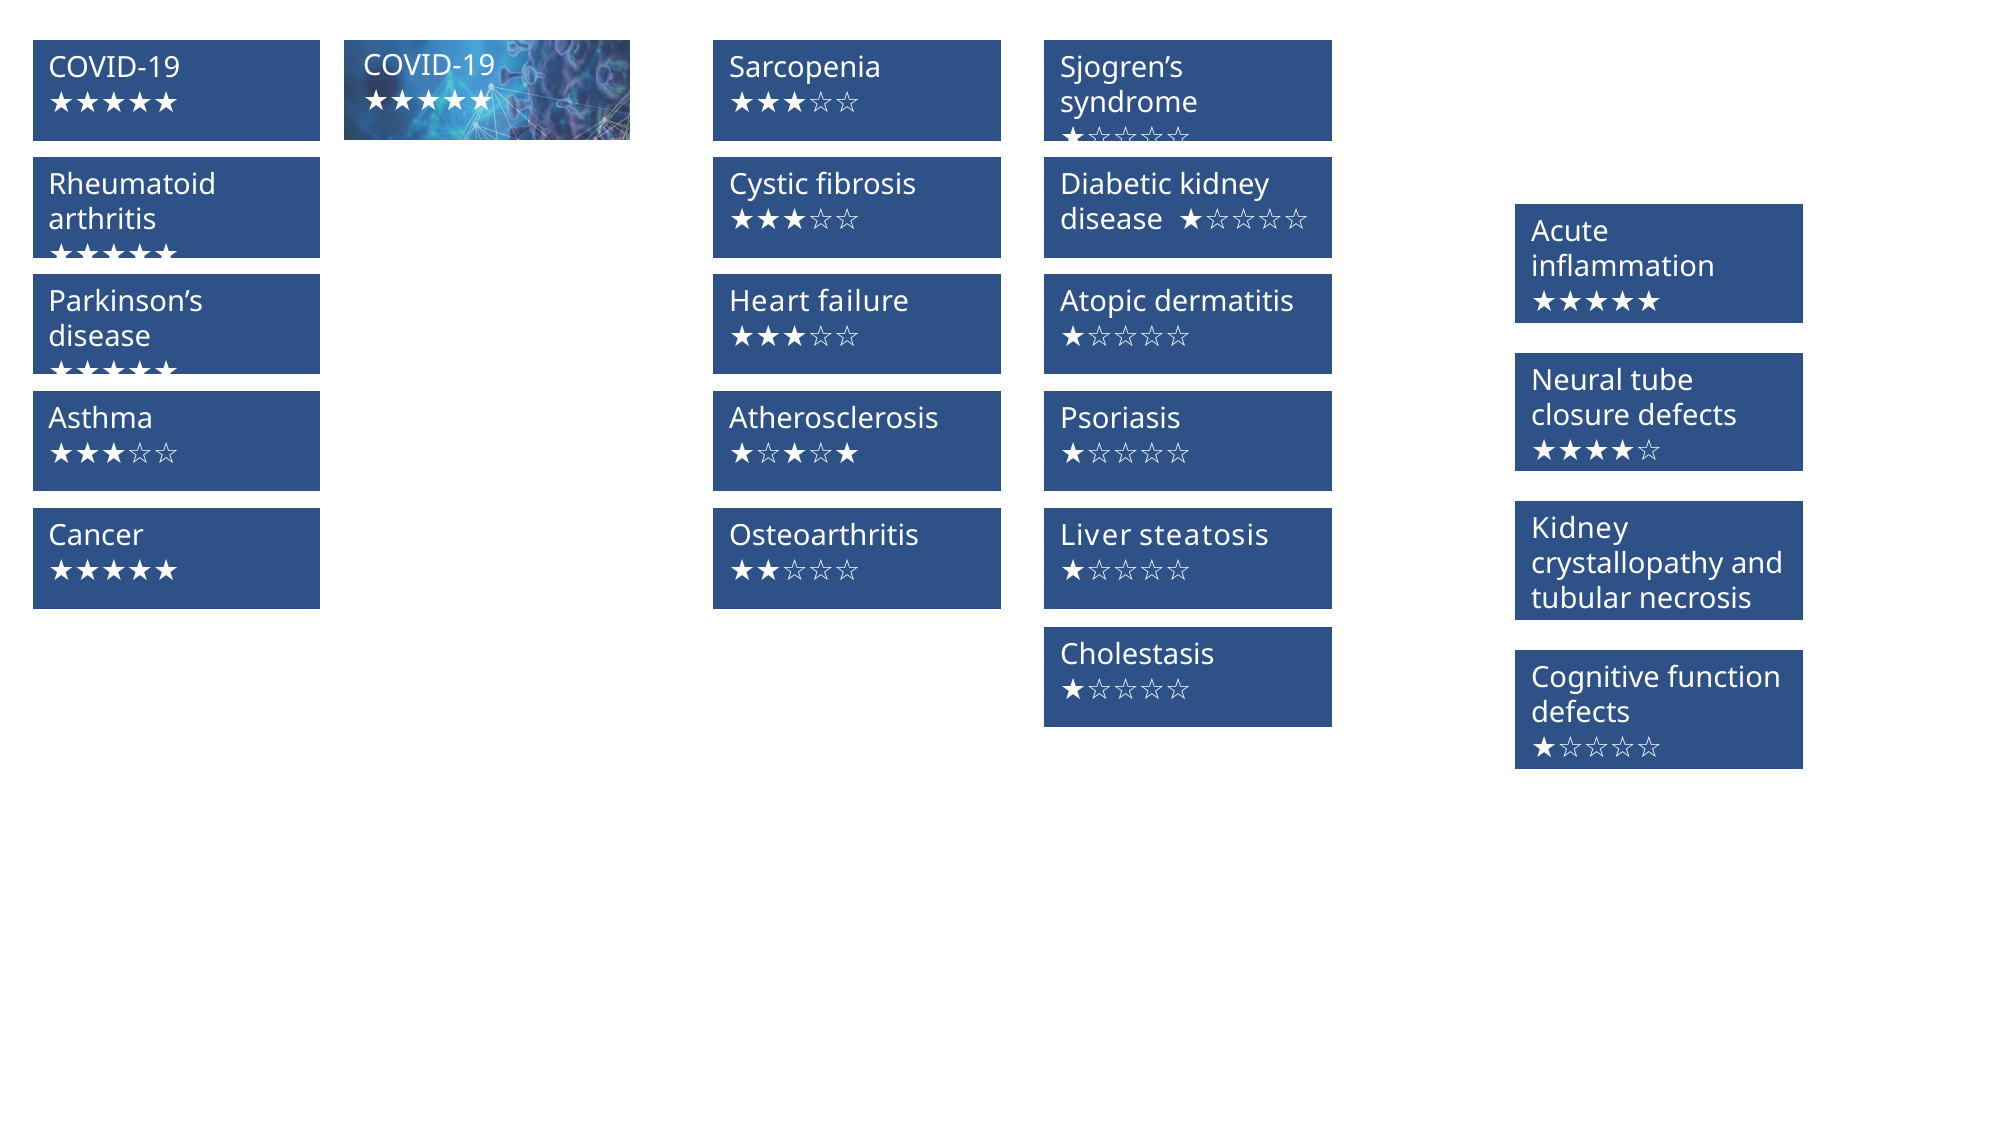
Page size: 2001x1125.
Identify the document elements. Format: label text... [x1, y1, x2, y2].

text_box Diabetic kidney disease ★☆☆☆☆ [1044, 157, 1332, 258]
text_box Acute inflammation ★★★★★ [1515, 204, 1803, 323]
text_box Sarcopenia ★★★☆☆ [713, 40, 1001, 141]
text_box Heart failure ★★★☆☆ [713, 274, 1001, 374]
text_box Parkinson’s disease ★★★★★ [33, 274, 320, 374]
text_box Cholestasis ★☆☆☆☆ [1044, 627, 1332, 727]
text_box Cystic fibrosis ★★★☆☆ [713, 157, 1001, 258]
text_box Cognitive function defects ★☆☆☆☆ [1515, 650, 1803, 769]
text_box Osteoarthritis ★★☆☆☆ [713, 508, 1001, 609]
text_box Atherosclerosis ★☆★☆★ [713, 391, 1001, 491]
text_box Asthma ★★★☆☆ [33, 391, 320, 491]
text_box Sjogren’s syndrome ★☆☆☆☆ [1044, 40, 1332, 141]
text_box Cancer ★★★★★ [33, 508, 320, 609]
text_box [344, 39, 634, 140]
text_box COVID-19 ★★★★★ [33, 40, 320, 141]
text_box Atopic dermatitis ★☆☆☆☆ [1044, 274, 1332, 374]
text_box Neural tube closure defects ★★★★☆ [1515, 353, 1803, 471]
text_box Liver steatosis ★☆☆☆☆ [1044, 508, 1332, 609]
text_box Psoriasis ★☆☆☆☆ [1044, 391, 1332, 491]
text_box Rheumatoid arthritis ★★★★★ [33, 157, 320, 258]
text_box Kidney crystallopathy and tubular necrosis ★☆☆☆☆ [1515, 501, 1803, 620]
